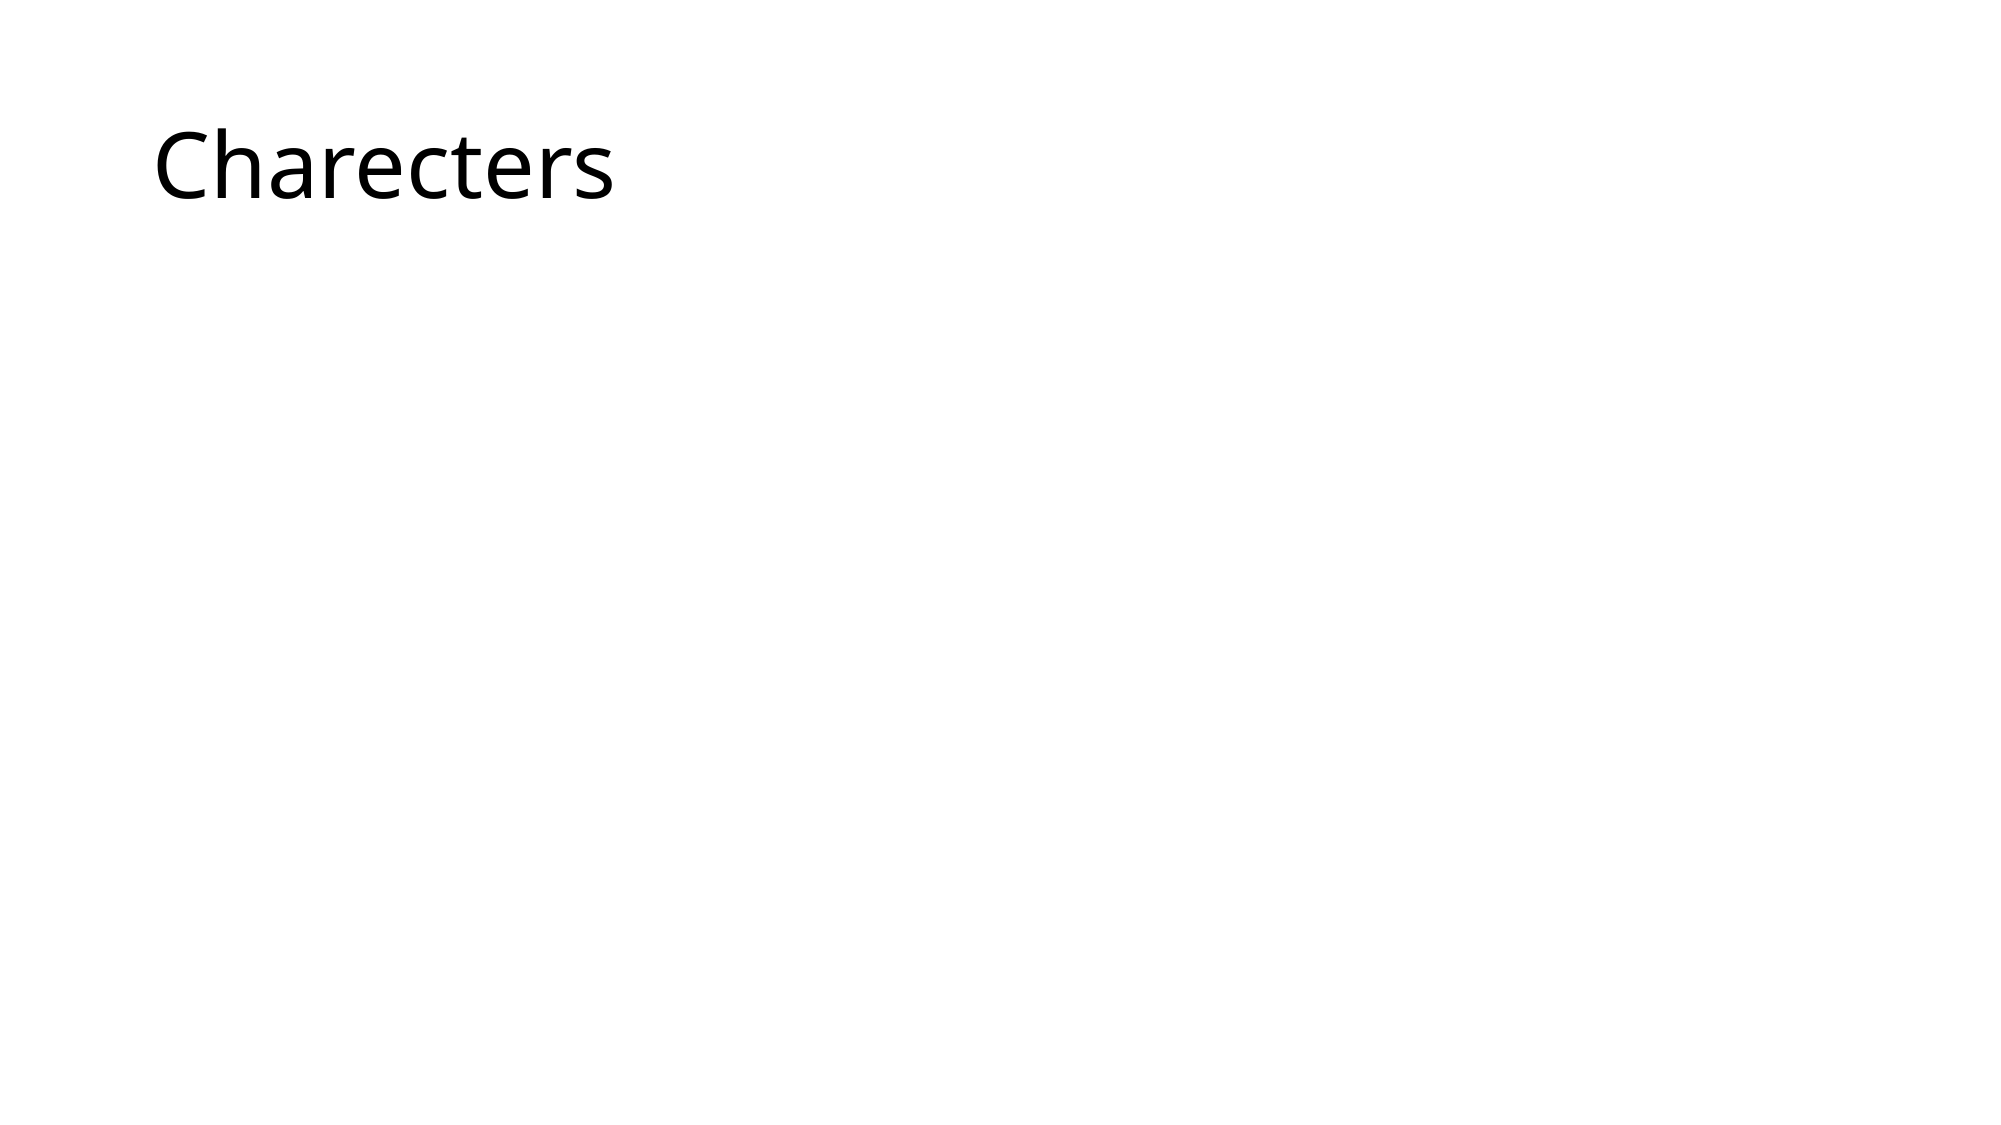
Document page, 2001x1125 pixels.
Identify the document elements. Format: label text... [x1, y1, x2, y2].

title Charecters [137, 59, 1863, 278]
